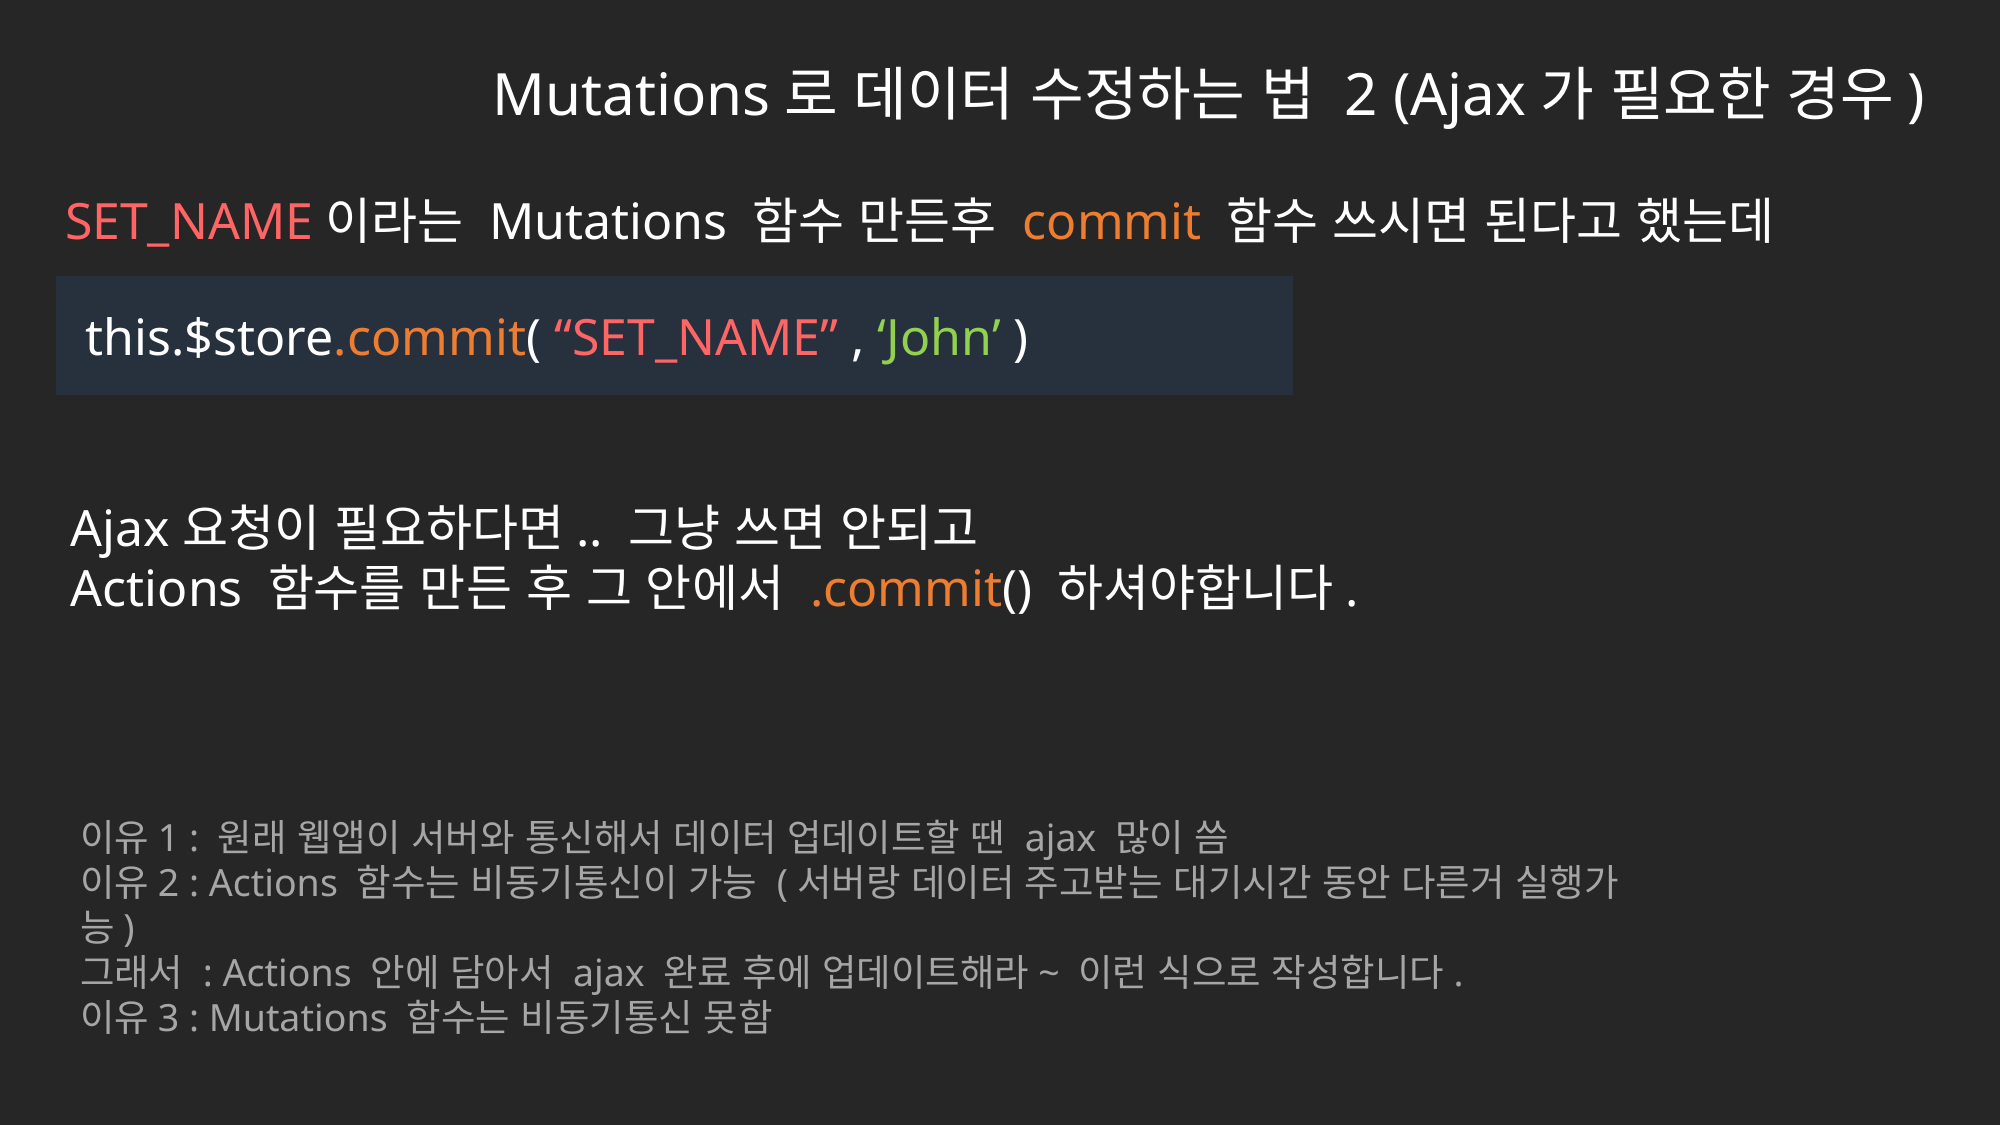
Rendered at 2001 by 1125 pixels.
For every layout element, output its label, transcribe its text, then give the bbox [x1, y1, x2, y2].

text_box this.$store.commit( “SET_NAME” , ‘John’ ) [56, 275, 1293, 395]
text_box Mutations로 데이터 수정하는 법 2 (Ajax가 필요한 경우) [383, 43, 1941, 135]
text_box 이유1 : 원래 웹앱이 서버와 통신해서 데이터 업데이트할 땐 ajax 많이 씀 이유2 : Actions 함수는 비동기통신이 가능 (서버랑 데이터 주고받는 대기시간 동안 다른거 실행가능) 그래서 : Actions 안에 담아서 ajax 완료 후에 업데이트해라~ 이런 식으로 작성합니다. 이유3 : Mutations 함수는 비동기통신 못함 [65, 806, 1682, 1047]
text_box Ajax요청이 필요하다면.. 그냥 쓰면 안되고 Actions 함수를 만든 후 그 안에서 .commit() 하셔야합니다. [56, 488, 1464, 624]
text_box SET_NAME이라는 Mutations 함수 만든후 commit 함수 쓰시면 된다고 했는데 [50, 182, 1790, 258]
